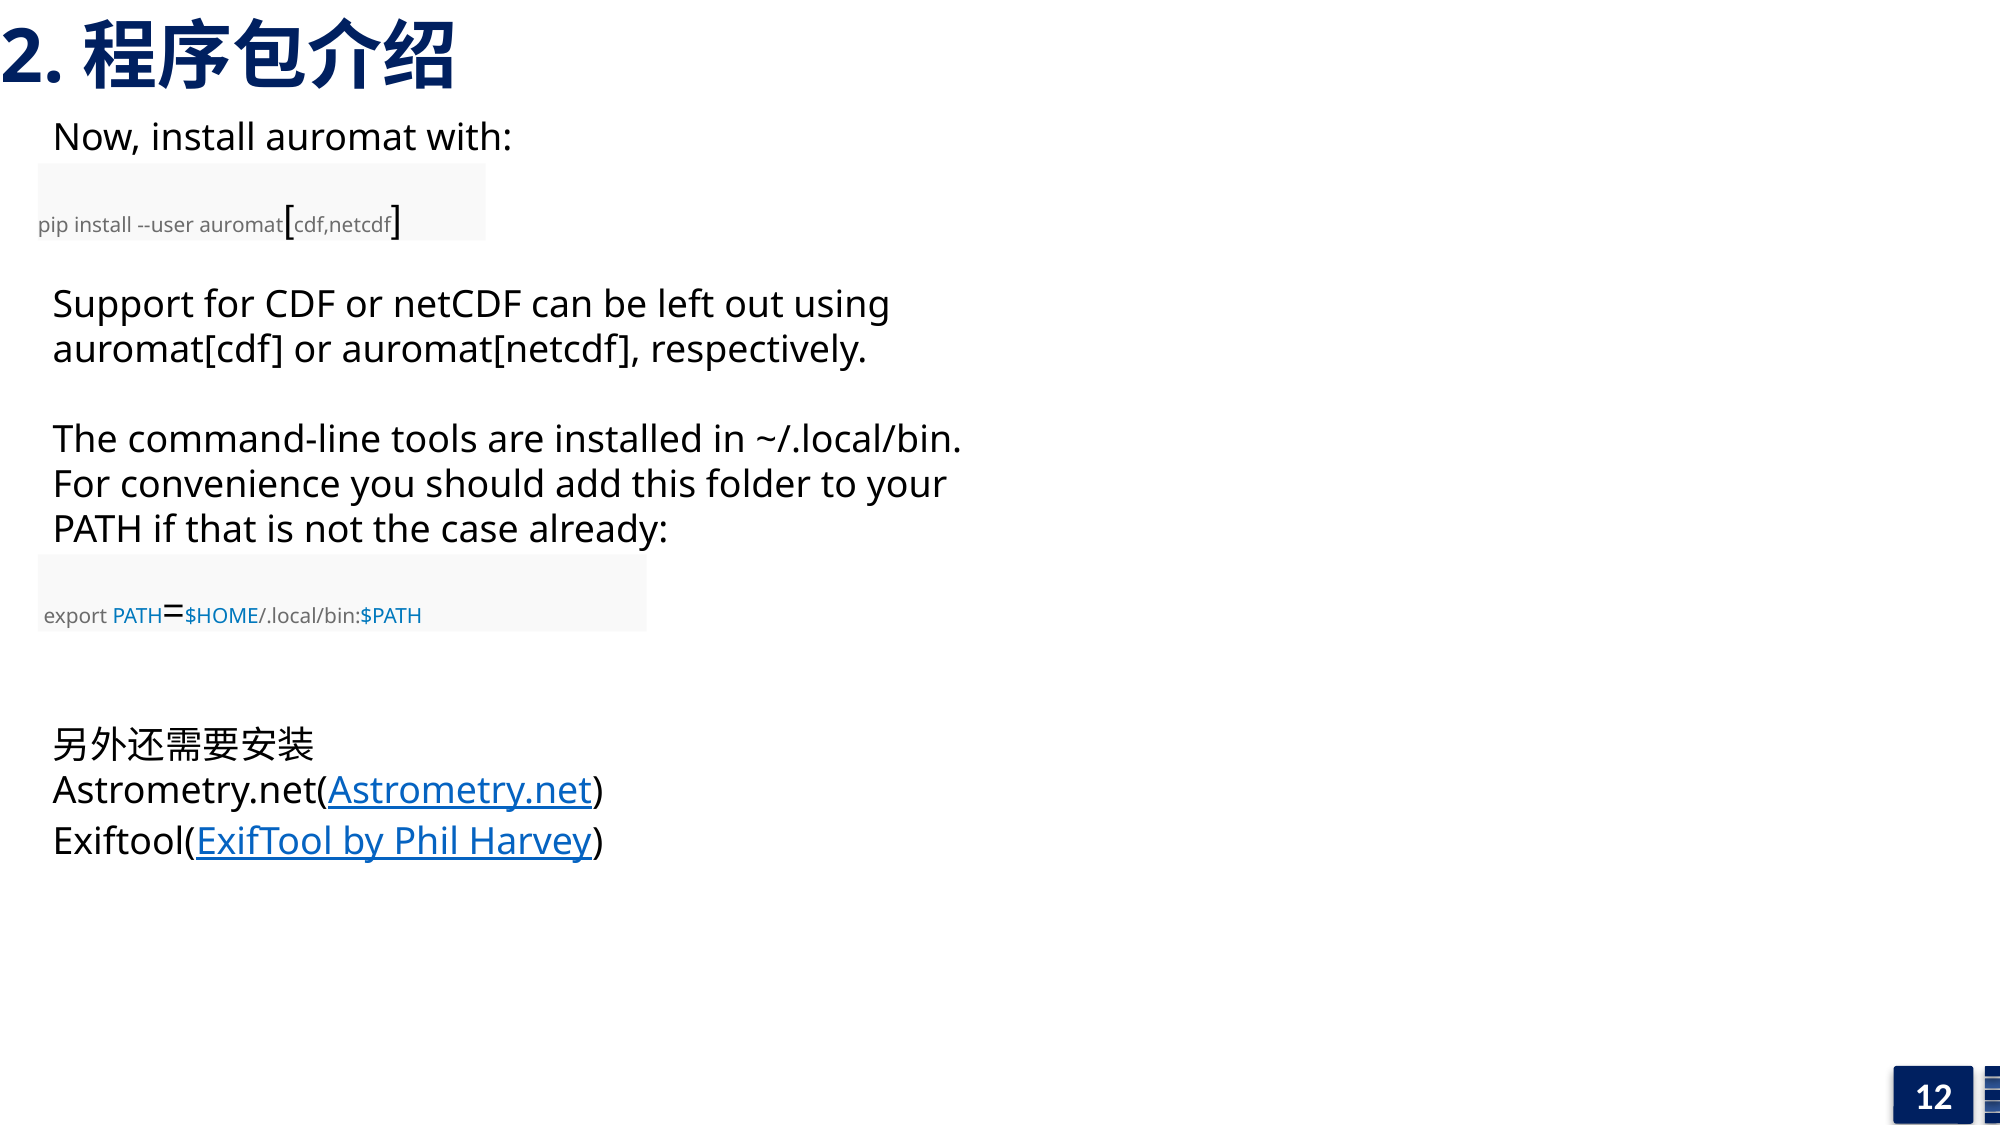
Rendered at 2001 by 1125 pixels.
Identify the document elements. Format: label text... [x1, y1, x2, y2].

text_box Now, install auromat with: [38, 106, 473, 163]
text_box pip install --user auromat[cdf,netcdf] [37, 163, 486, 241]
text_box export PATH=$HOME/.local/bin:$PATH [37, 554, 647, 632]
text_box 另外还需要安装 Astrometry.net(Astrometry.net) Exiftool(ExifTool by Phil Harvey) [38, 713, 555, 865]
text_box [1893, 1065, 2000, 1124]
text_box 2.程序包介绍 [0, 0, 473, 106]
text_box Support for CDF or netCDF can be left out using auromat[cdf] or auromat[netcdf], respectively. The command-line tools are installed in ~/.local/bin. For convenience you should add this folder to your PATH if that is not the case already: [38, 272, 1042, 561]
